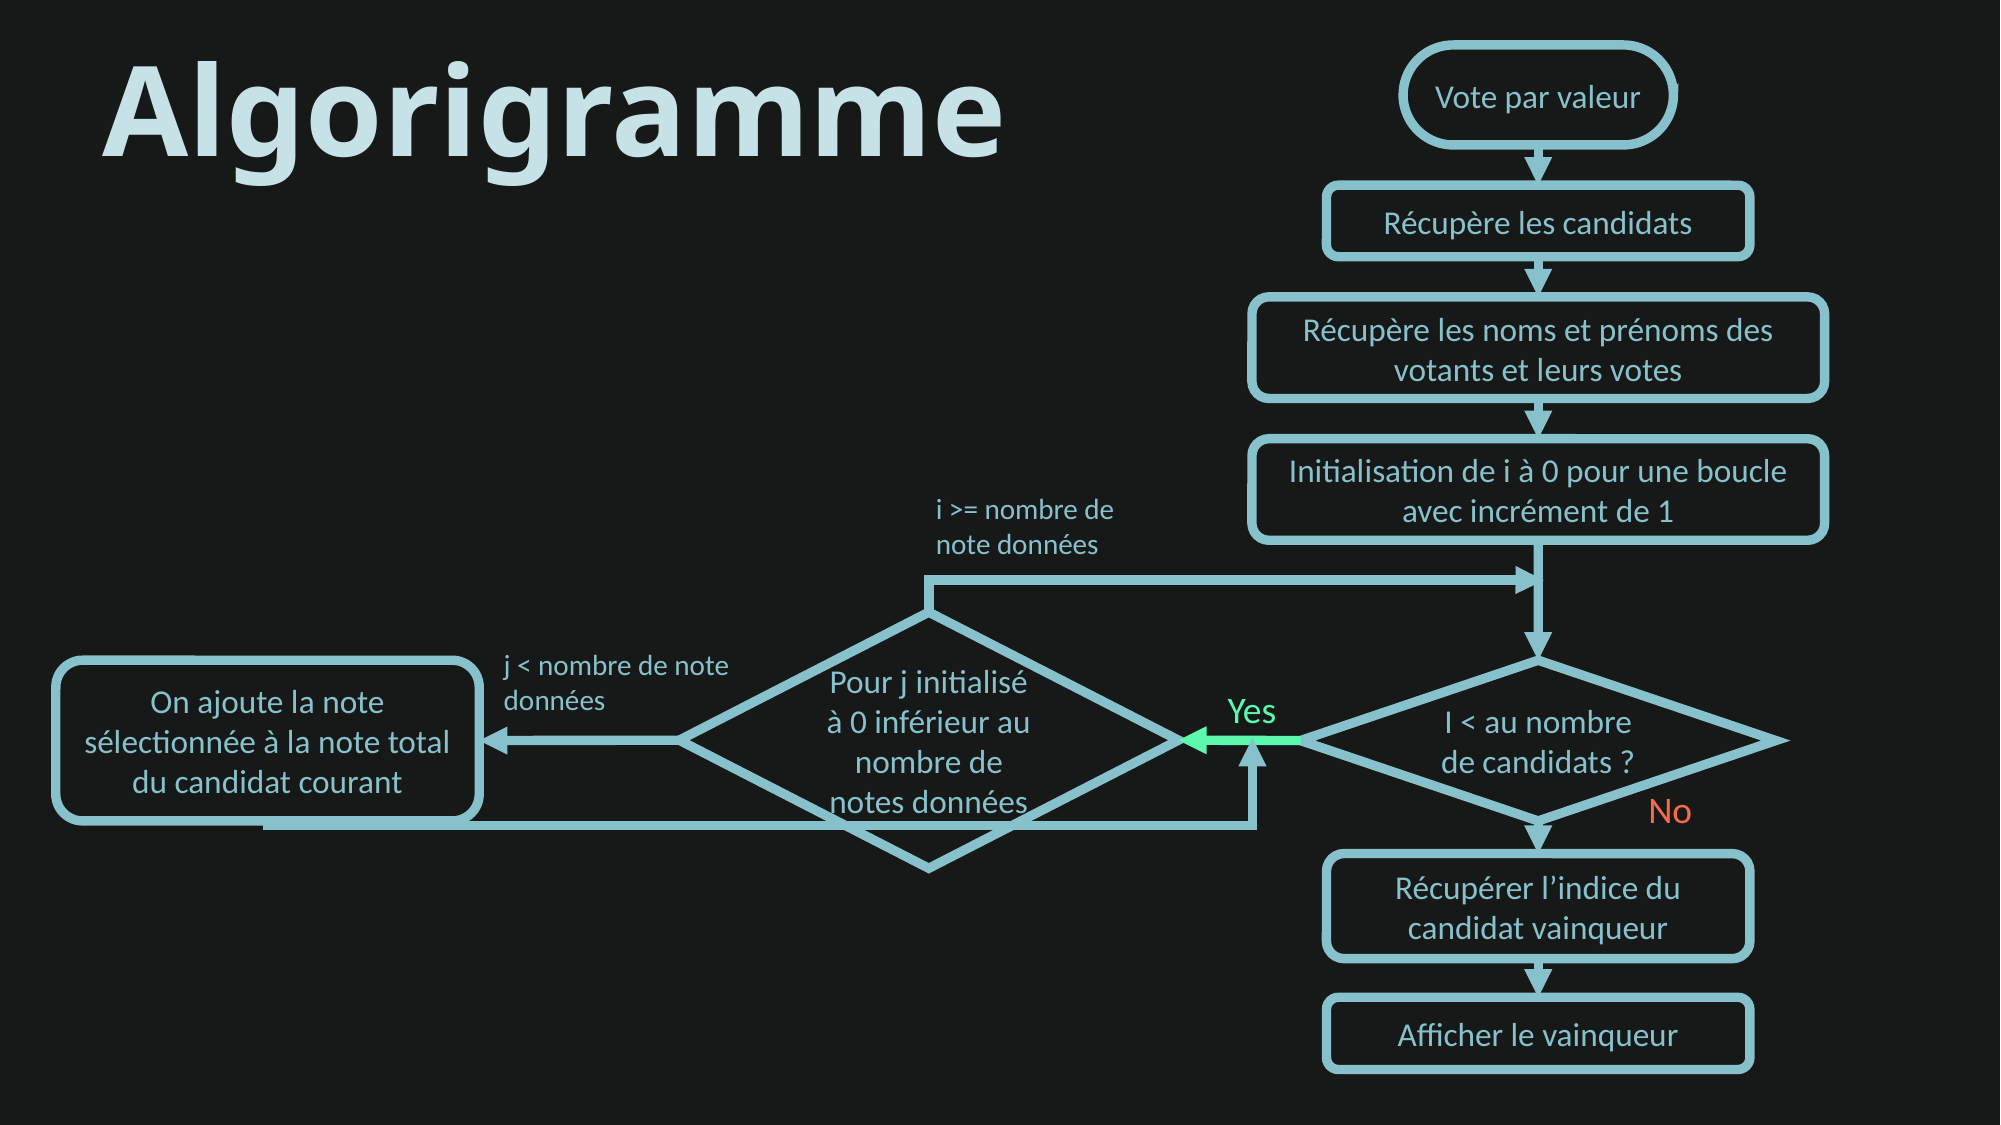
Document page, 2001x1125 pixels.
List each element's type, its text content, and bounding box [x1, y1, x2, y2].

text_box Algorigramme [87, 24, 1064, 190]
text_box Afficher le vainqueur [1325, 996, 1751, 1071]
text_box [1220, 288, 1253, 904]
text_box Pour j initialisé à 0 inférieur au nombre de notes données [680, 724, 719, 762]
text_box Vote par valeur [1402, 43, 1675, 146]
text_box Récupérer l’indice du candidat vainqueur [1325, 852, 1751, 960]
text_box Récupère les noms et prénoms des votants et leurs votes [1253, 295, 1826, 400]
text_box Initialisation de i à 0 pour une boucle avec incrément de 1 [1253, 437, 1826, 542]
text_box No [1633, 778, 1714, 839]
text_box Yes [1212, 678, 1220, 739]
text_box Pour j initialisé à 0 inférieur au nombre de notes données [801, 612, 1179, 817]
text_box Récupère les candidats [1325, 184, 1751, 258]
text_box On ajoute la note sélectionnée à la note total du candidat courant [54, 659, 481, 822]
text_box Yes [1253, 678, 1293, 739]
text_box I < au nombre de candidats ? [1301, 659, 1780, 821]
text_box Pour j initialisé à 0 inférieur au nombre de notes données [846, 827, 1012, 870]
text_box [719, 287, 801, 1125]
text_box j < nombre de note données [488, 638, 719, 724]
text_box i >= nombre de note données [921, 482, 1179, 568]
